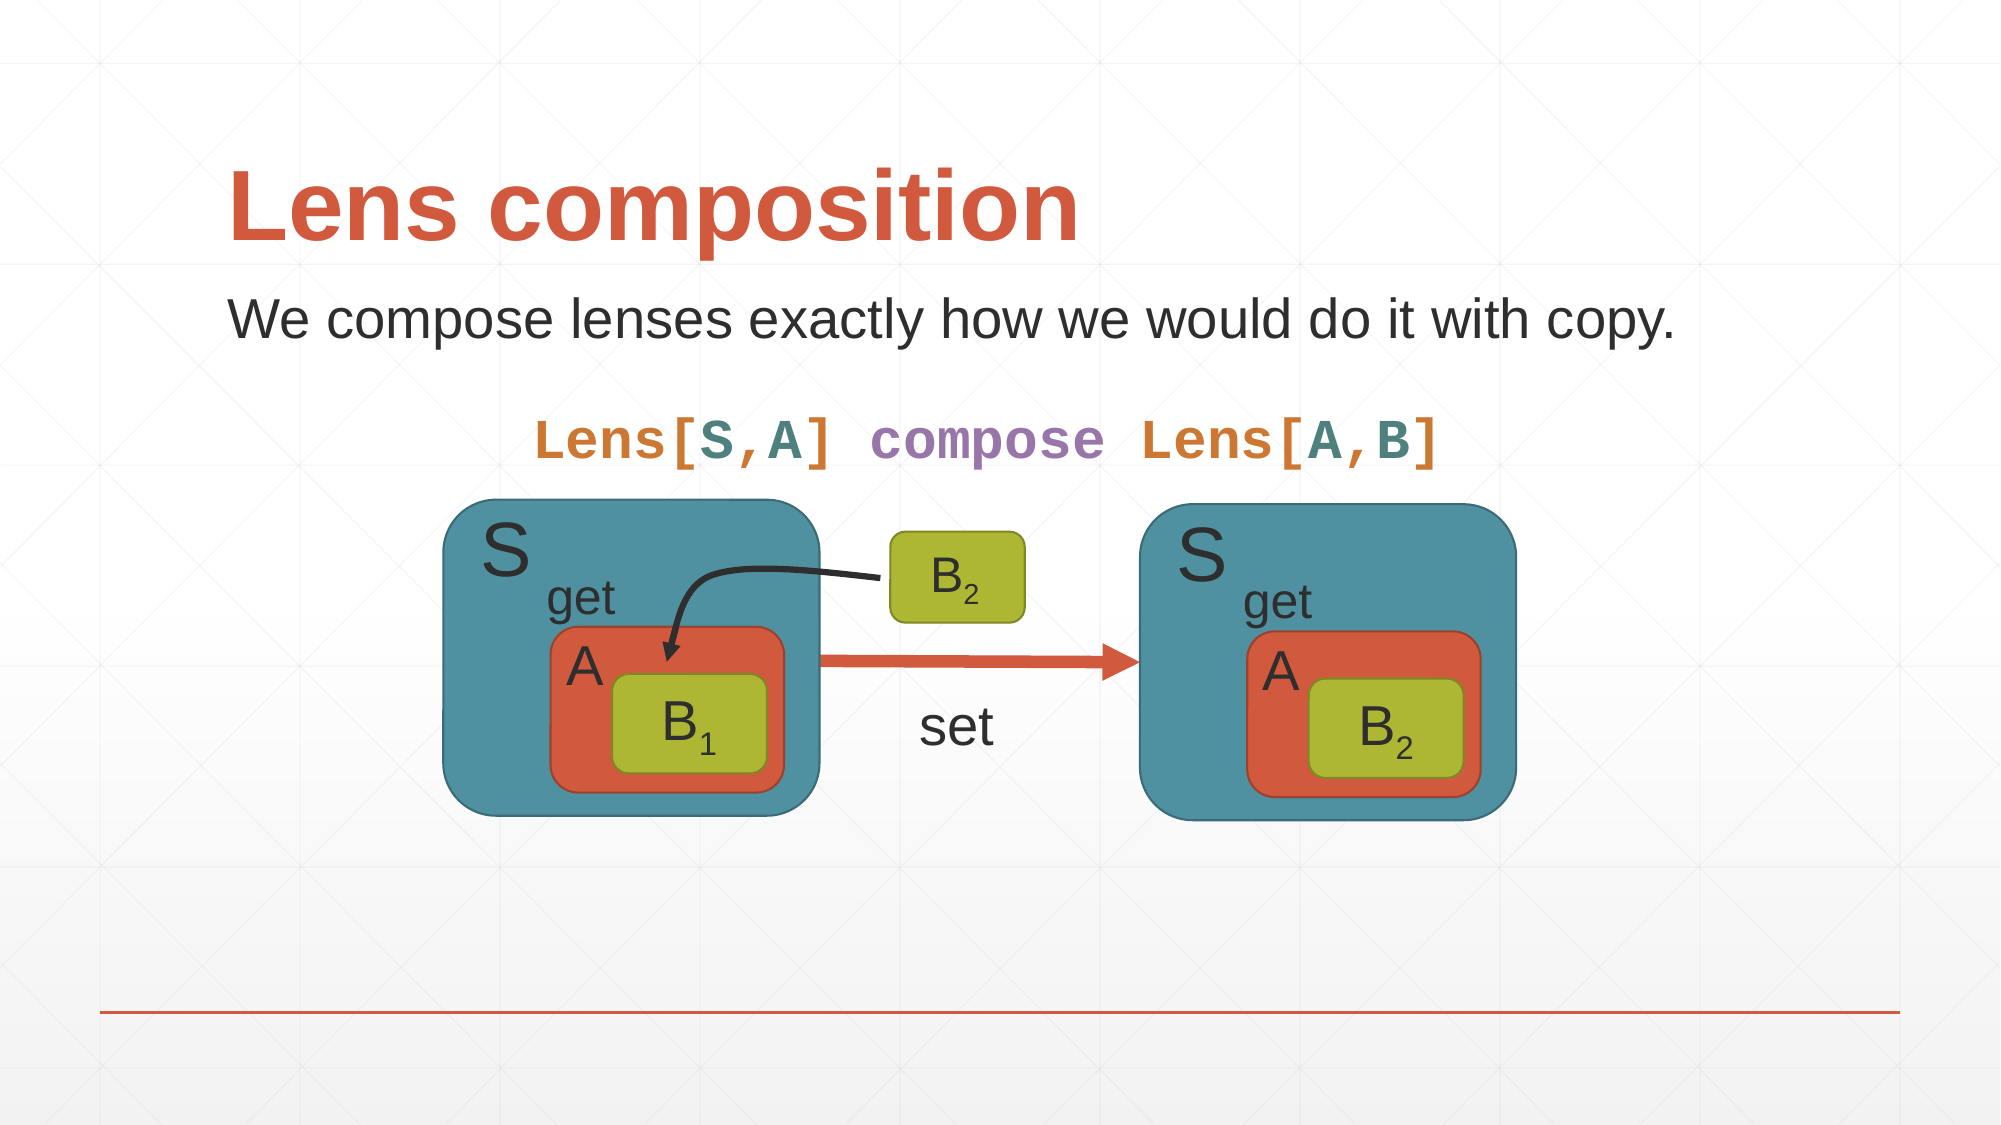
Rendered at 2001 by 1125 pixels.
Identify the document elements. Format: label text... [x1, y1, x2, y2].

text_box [550, 621, 784, 793]
text_box [442, 508, 821, 817]
text_box get [531, 556, 671, 632]
text_box [535, 498, 821, 568]
text_box B2 [915, 534, 1012, 618]
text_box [1247, 626, 1481, 798]
text_box set [904, 681, 1046, 764]
text_box [1138, 503, 1518, 822]
text_box Lens[S,A] compose Lens[A,B] [517, 395, 1505, 478]
text_box S [465, 492, 535, 600]
text_box get [1228, 561, 1368, 636]
text_box We compose lenses exactly how we would do it with copy. [212, 274, 1741, 358]
title Lens composition [212, 82, 1788, 271]
text_box S [1161, 496, 1231, 604]
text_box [666, 568, 881, 662]
text_box [889, 530, 1026, 624]
